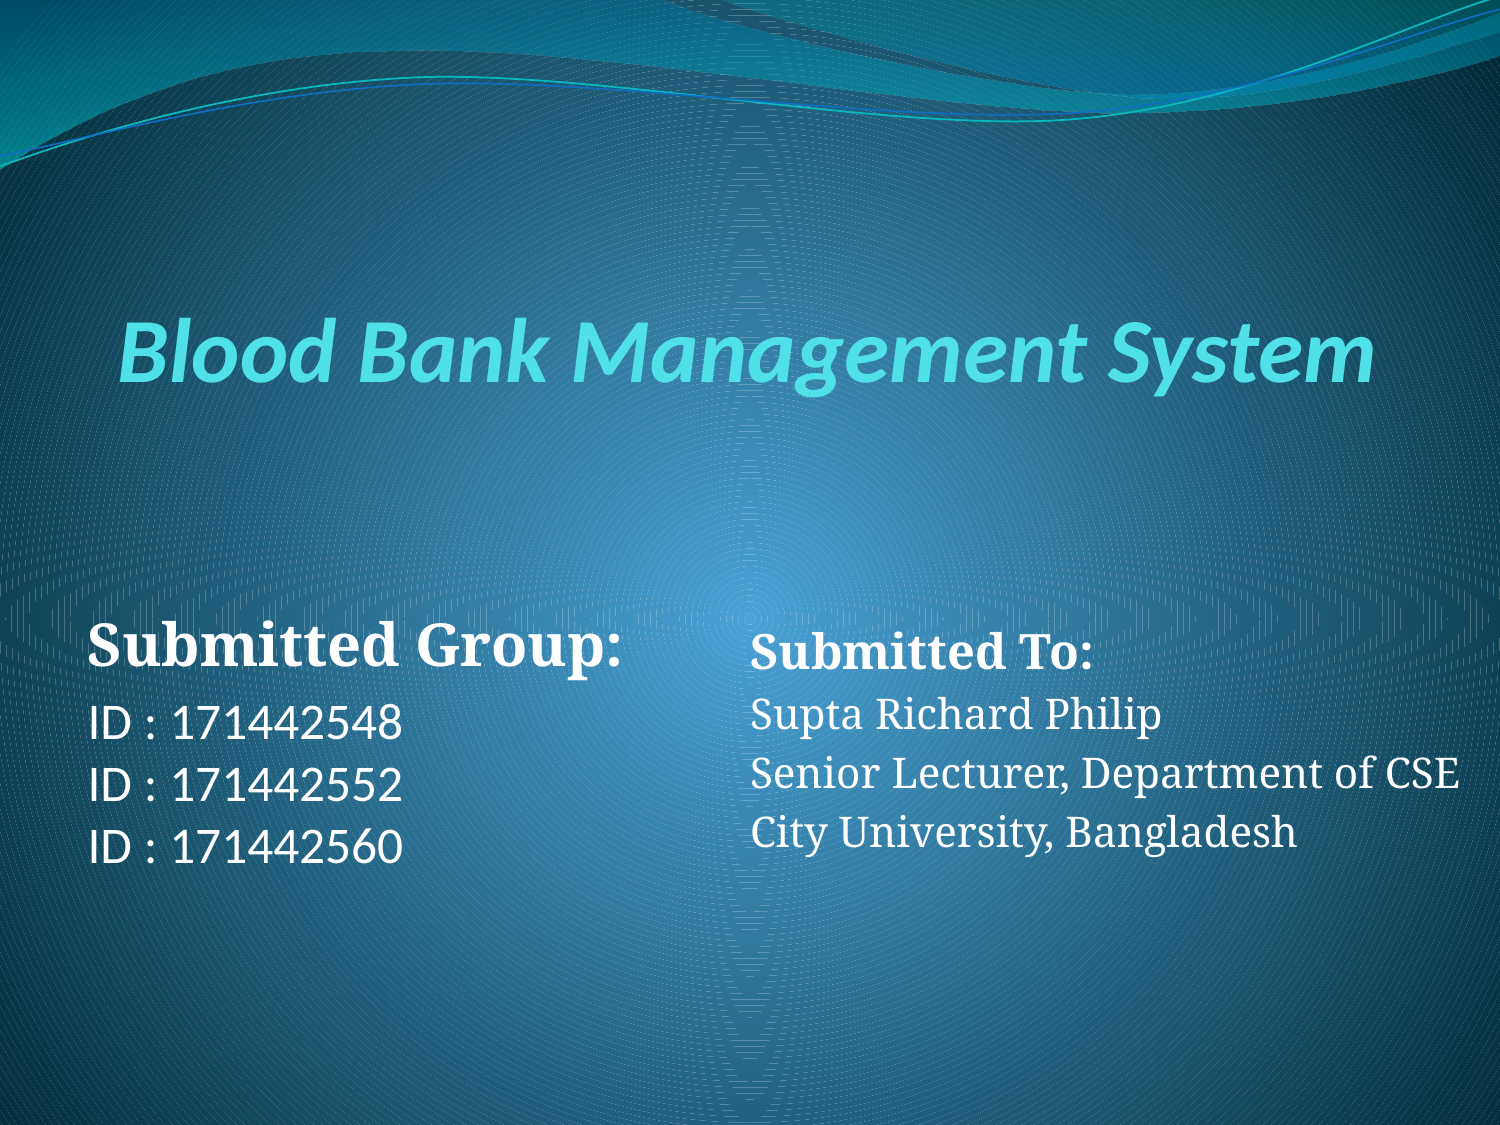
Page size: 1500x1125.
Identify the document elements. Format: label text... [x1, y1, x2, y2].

text_box Submitted To: Supta Richard Philip Senior Lecturer, Department of CSE City University, Bangladesh [750, 562, 1475, 913]
subtitle Submitted Group: ID : 171442548 ID : 171442552 ID : 171442560 [87, 537, 650, 888]
title Blood Bank Management System [75, 212, 1425, 401]
